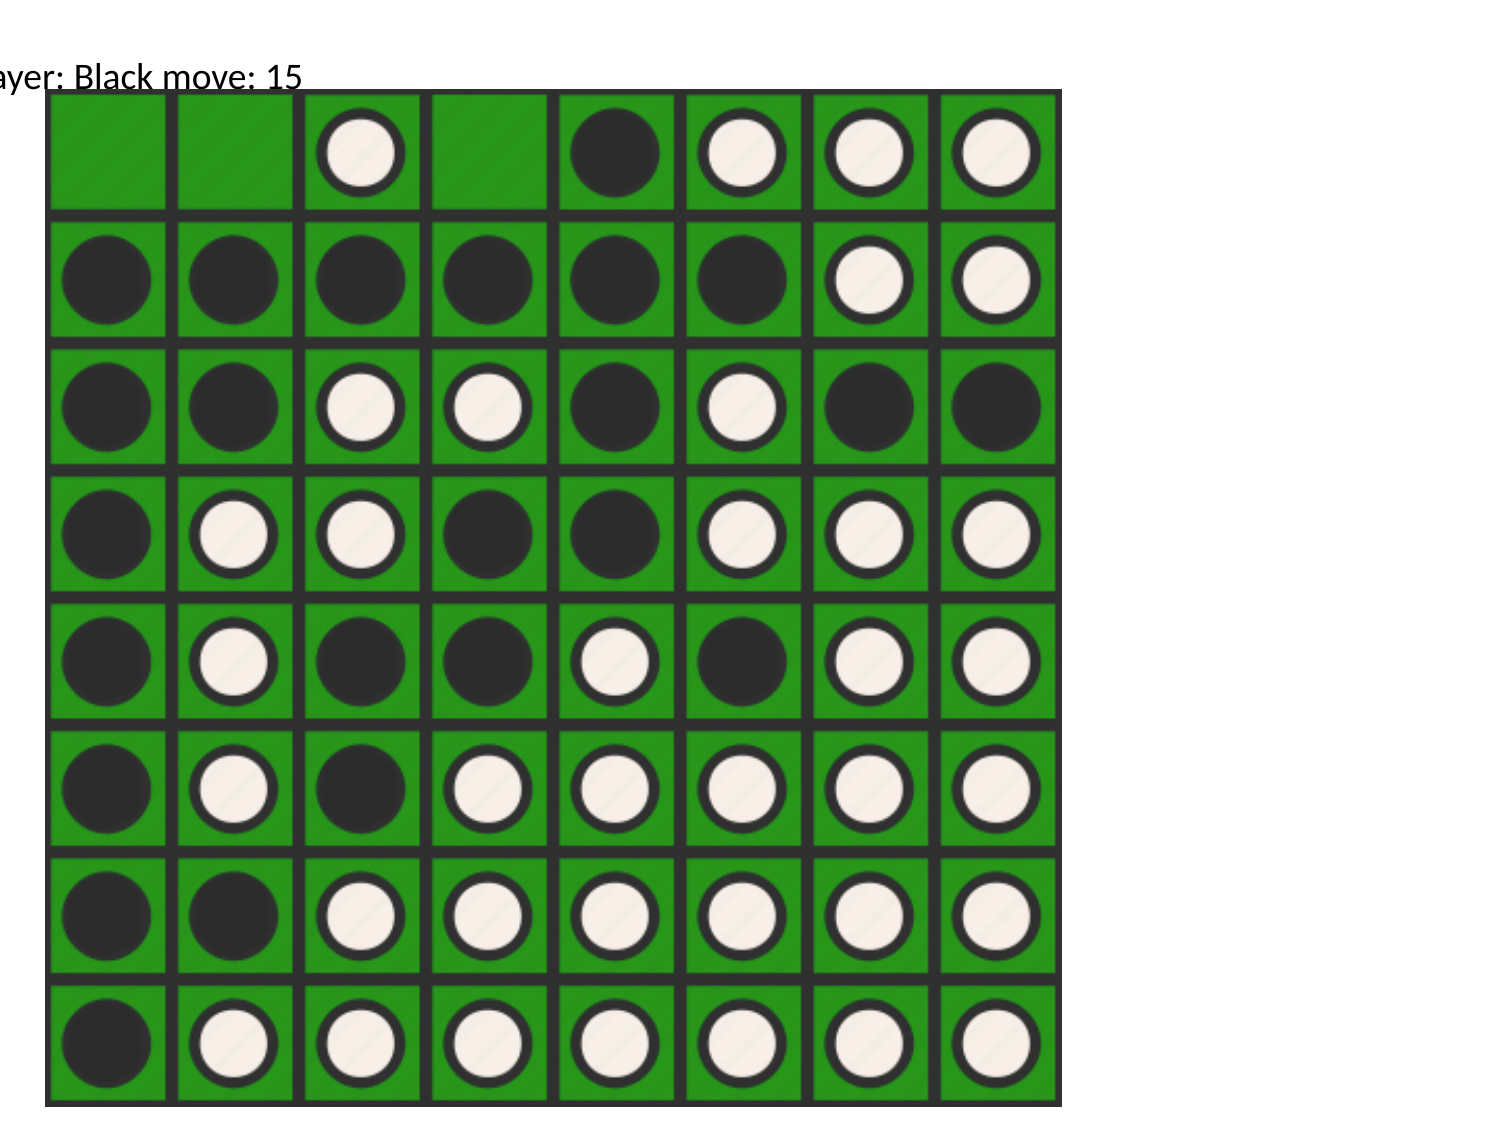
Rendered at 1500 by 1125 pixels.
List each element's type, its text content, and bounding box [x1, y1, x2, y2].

picture [44, 89, 1062, 1107]
text_box turn: 57 player: Black move: 15 [0, 44, 319, 105]
